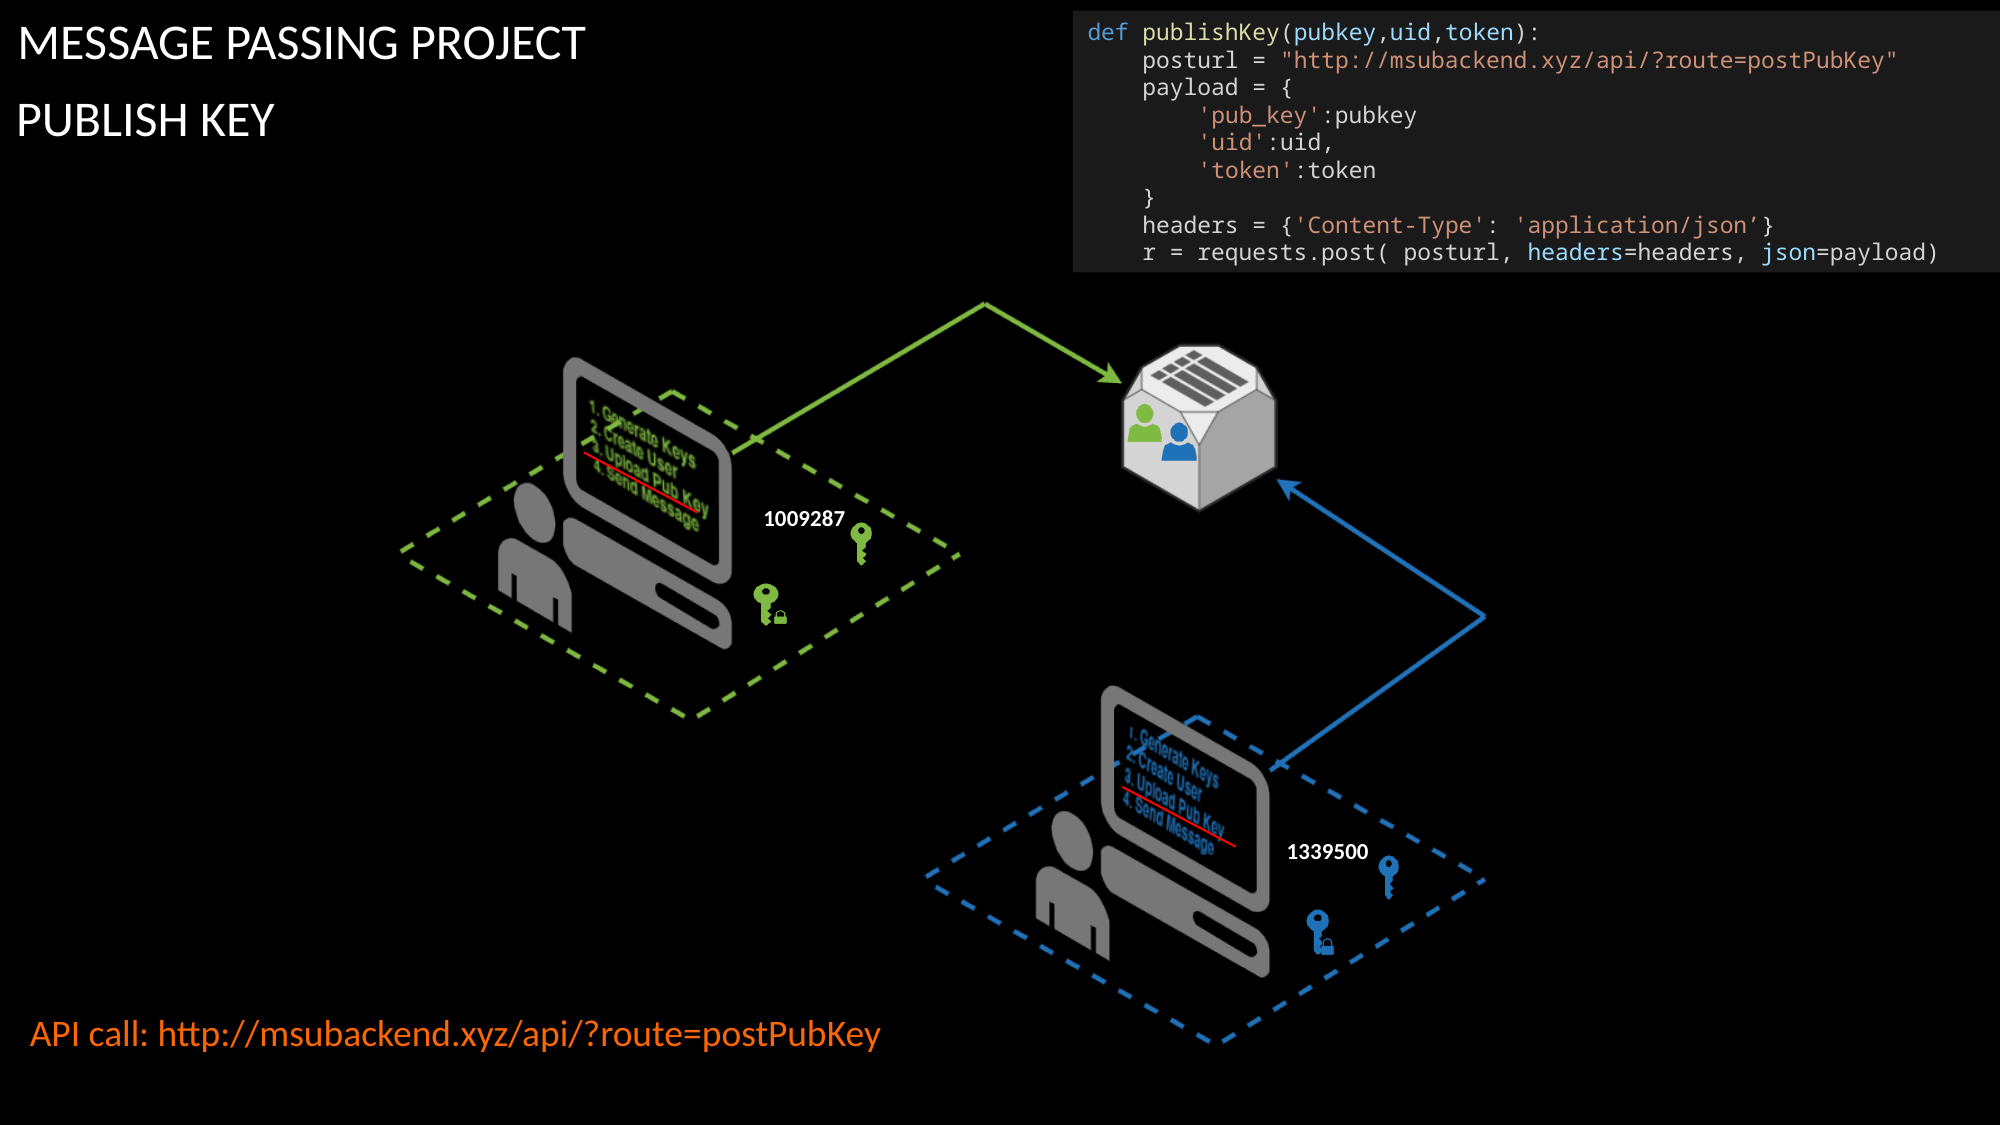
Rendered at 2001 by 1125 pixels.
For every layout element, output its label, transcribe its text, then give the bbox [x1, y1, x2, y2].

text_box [1305, 909, 1335, 956]
text_box def publishKey(pubkey,uid,token): posturl = "http://msubackend.xyz/api/?route=postPubKey" payload = { 'pub_key':pubkey 'uid':uid, 'token':token } headers = {'Content-Type': 'application/json’} r = requests.post( posturl, headers=headers, json=payload) [1072, 10, 2000, 273]
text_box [753, 583, 787, 626]
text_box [1122, 786, 1236, 847]
text_box MESSAGE PASSING PROJECT [2, 2, 602, 78]
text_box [583, 452, 698, 513]
text_box PUBLISH KEY [1, 79, 290, 154]
text_box API call: http://msubackend.xyz/api/?route=postPubKey [14, 1001, 924, 1061]
picture [394, 292, 1497, 1045]
